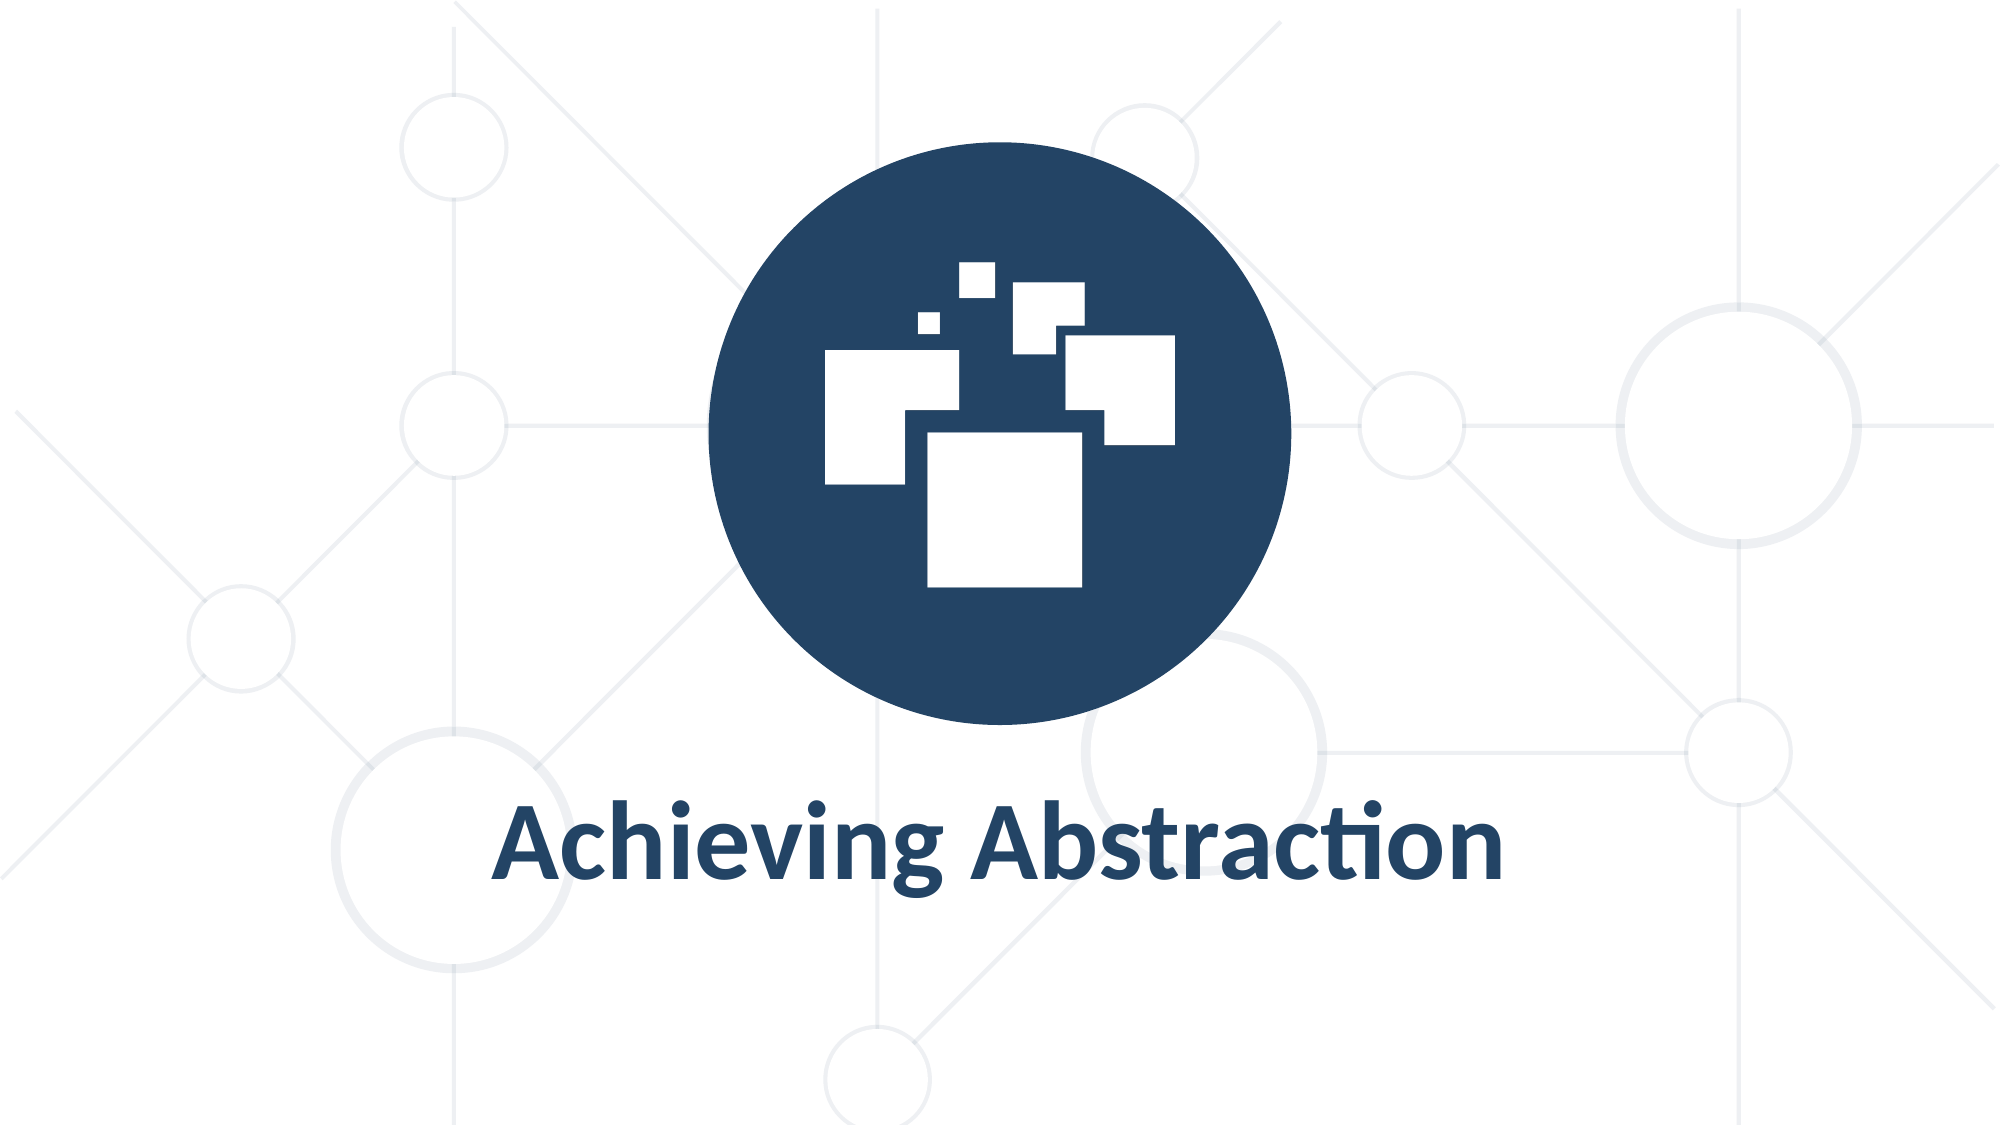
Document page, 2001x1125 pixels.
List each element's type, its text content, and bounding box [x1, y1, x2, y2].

picture [824, 249, 1176, 601]
title Achieving Abstraction [100, 771, 1900, 898]
